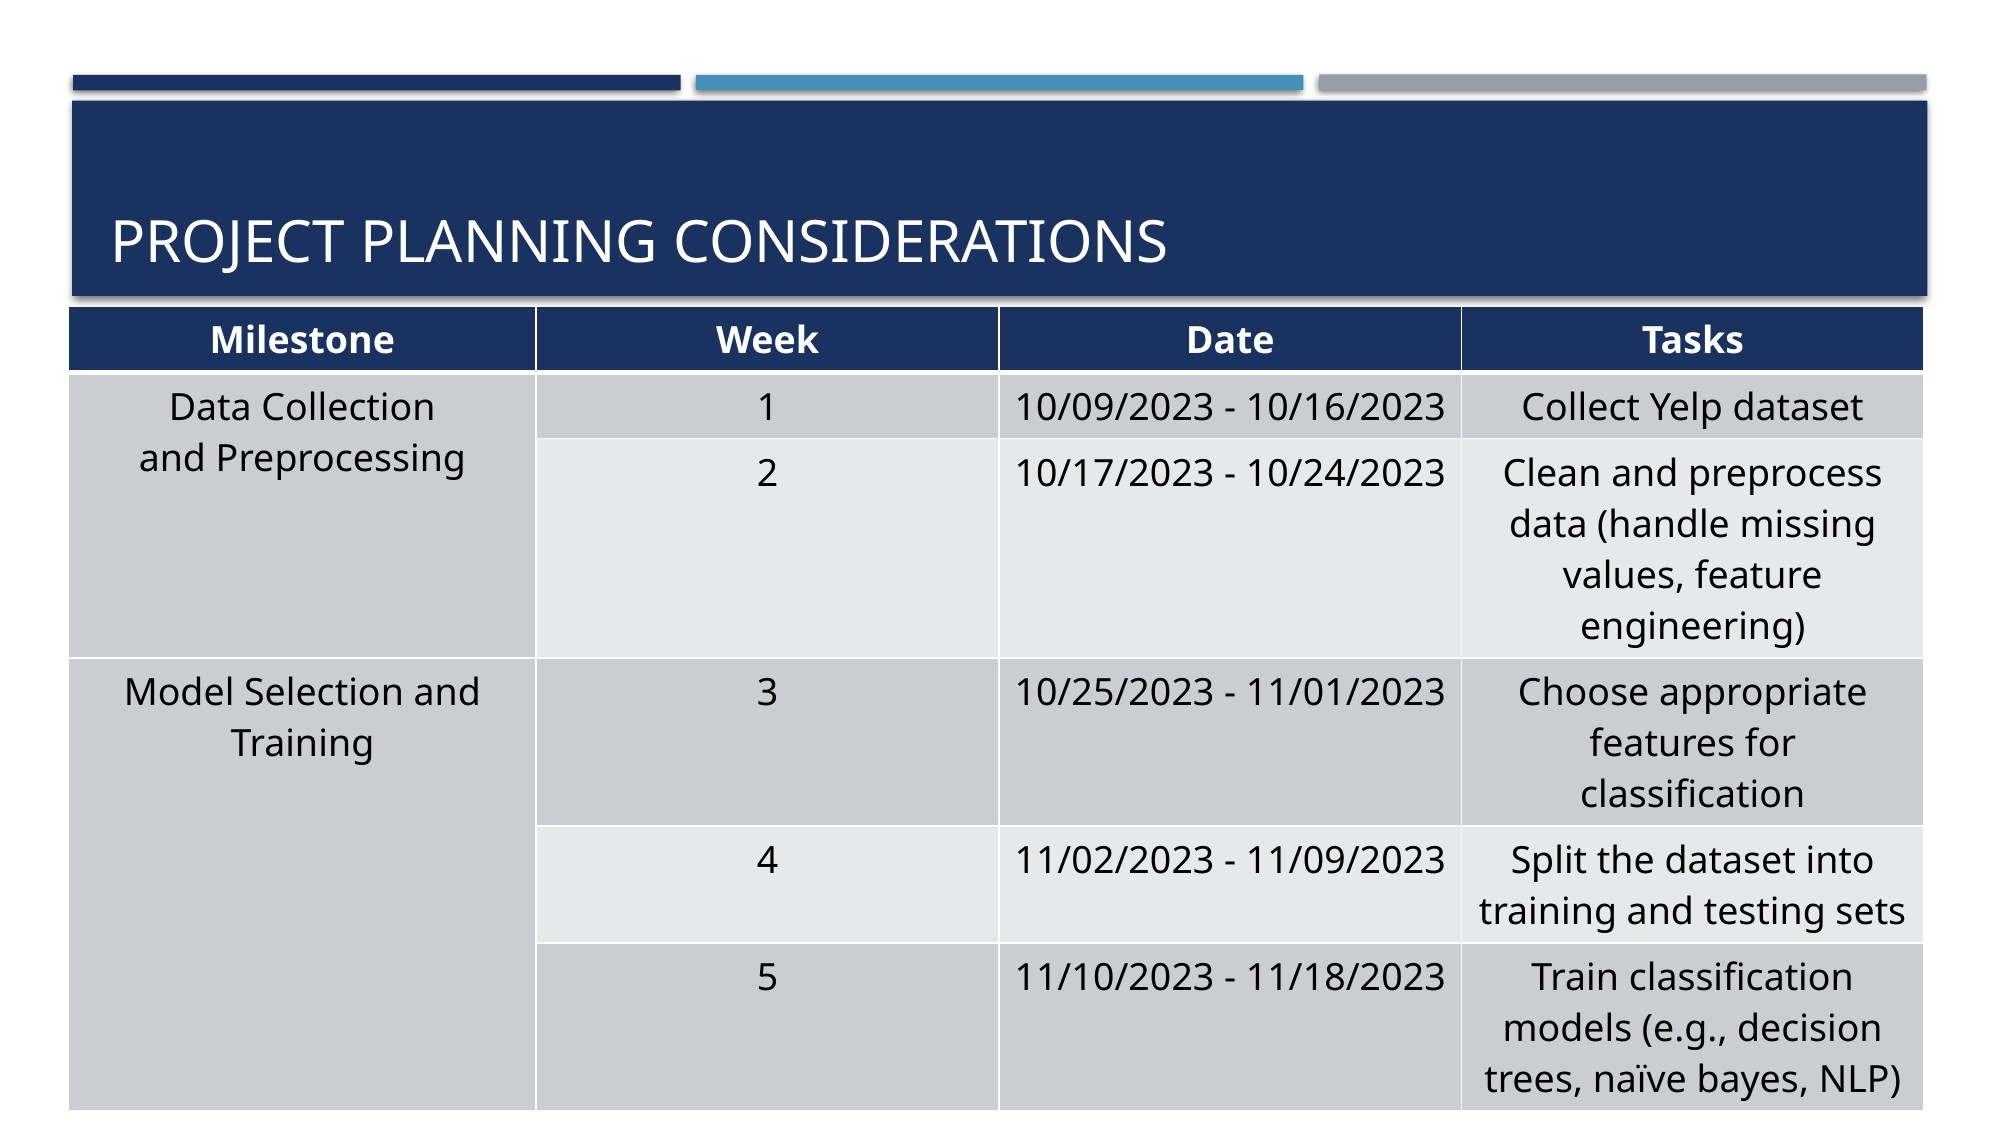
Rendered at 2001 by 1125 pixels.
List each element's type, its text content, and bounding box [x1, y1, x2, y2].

table_cell 10/25/2023 - 11/01/2023 [1000, 659, 1461, 825]
table_cell Collect Yelp dataset [1462, 375, 1923, 438]
table_cell Train classification models (e.g., decision trees, naïve bayes, NLP) [1462, 944, 1923, 1110]
title Project planning considerations [95, 115, 1905, 282]
table_header Week [537, 307, 998, 370]
table_cell 3 [537, 659, 998, 825]
table_cell 10/09/2023 - 10/16/2023 [1000, 375, 1461, 438]
table_cell 11/10/2023 - 11/18/2023 [1000, 944, 1461, 1110]
table_cell Model Selection and Training [69, 659, 535, 1110]
table_cell 11/02/2023 - 11/09/2023 [1000, 827, 1461, 942]
table_cell 1 [537, 375, 998, 438]
table_cell 2 [537, 439, 998, 657]
table_cell Data Collection and Preprocessing [69, 375, 535, 657]
table_cell 4 [537, 827, 998, 942]
table_cell 5 [537, 944, 998, 1110]
table_cell Clean and preprocess data (handle missing values, feature engineering) [1462, 439, 1923, 657]
table_cell Split the dataset into training and testing sets [1462, 827, 1923, 942]
table_cell 10/17/2023 - 10/24/2023 [1000, 439, 1461, 657]
table_header Date [1000, 307, 1461, 370]
table_cell Choose appropriate features for classification [1462, 659, 1923, 825]
table_header Milestone [69, 307, 535, 370]
table_header Tasks [1462, 307, 1923, 370]
